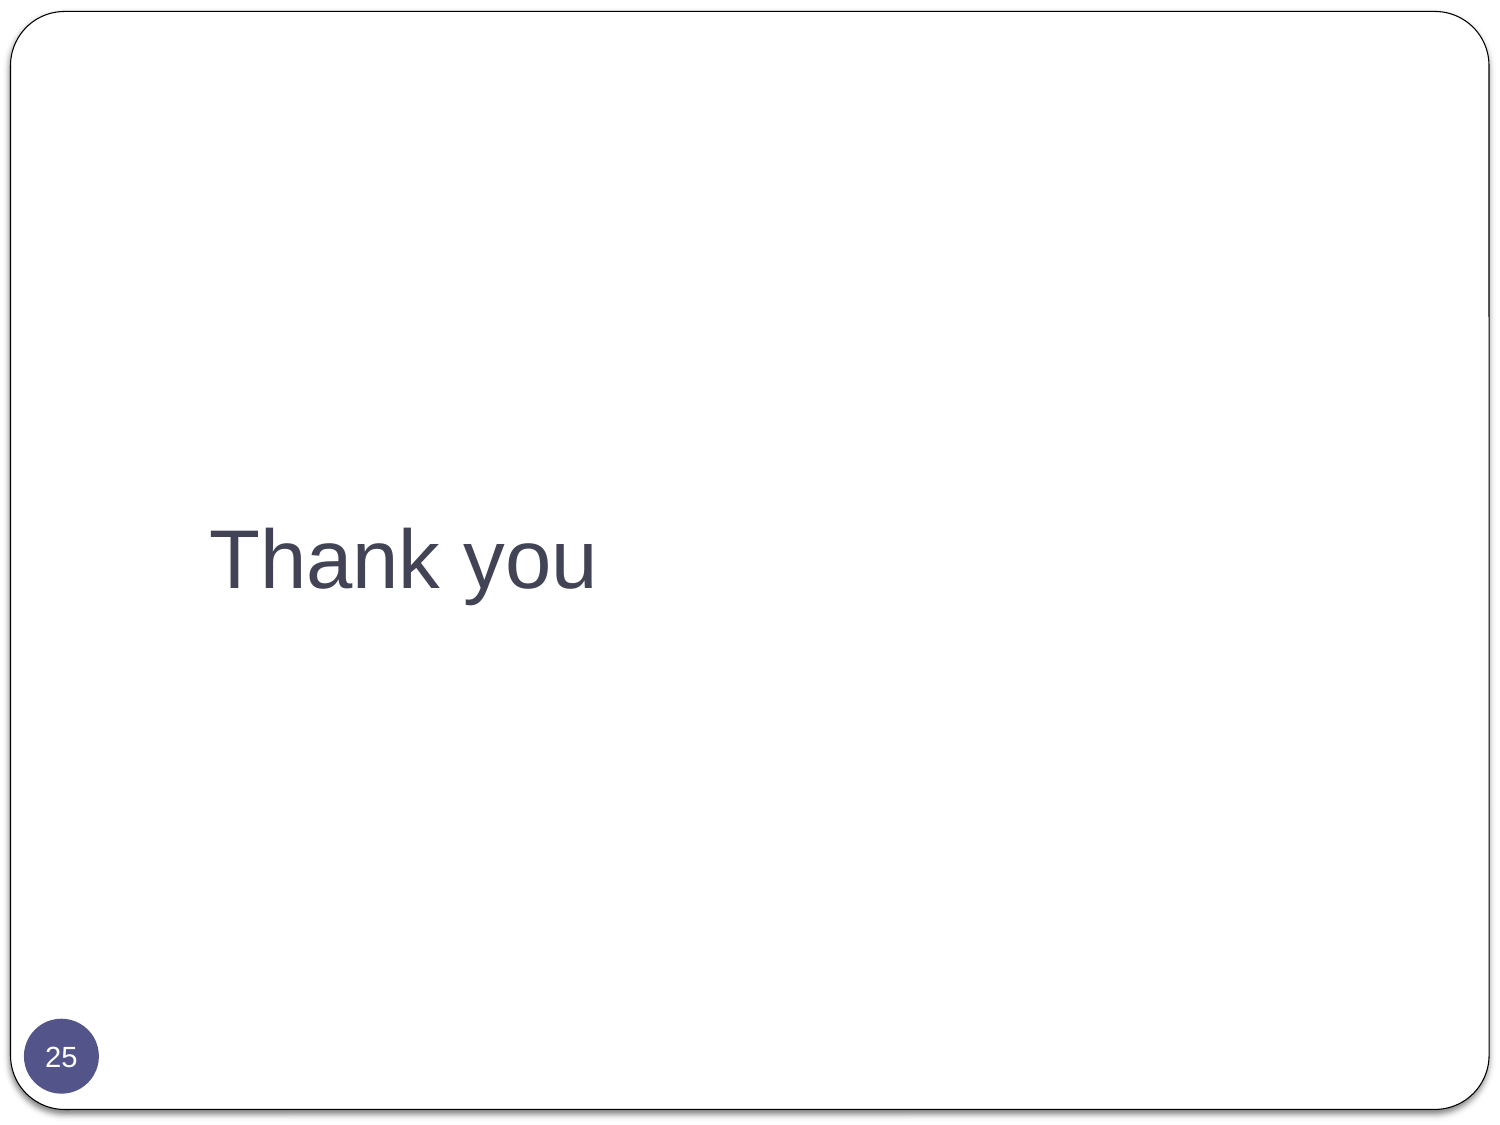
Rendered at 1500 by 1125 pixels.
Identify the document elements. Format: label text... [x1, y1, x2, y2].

slide_number 25 [23, 1018, 99, 1094]
title Thank you [194, 432, 1425, 621]
